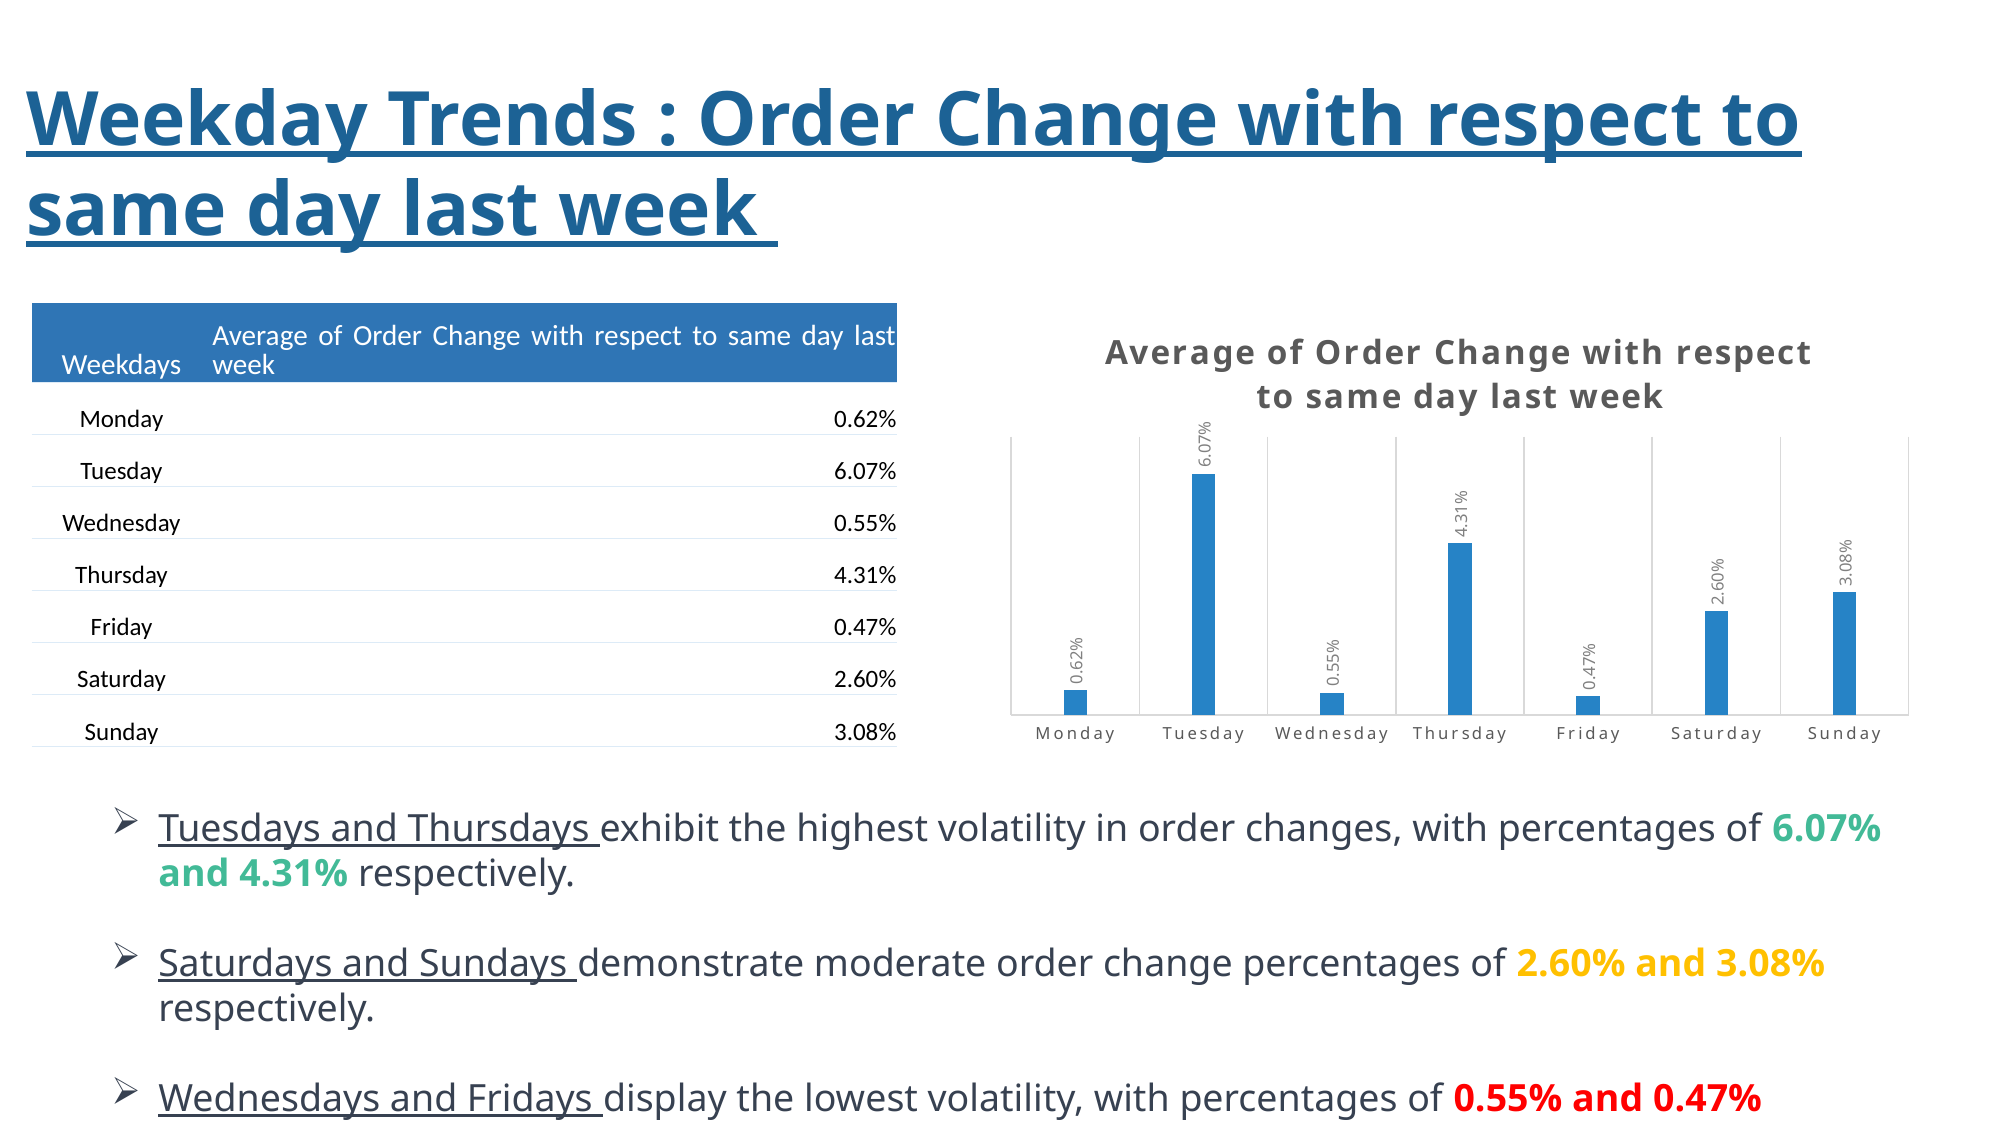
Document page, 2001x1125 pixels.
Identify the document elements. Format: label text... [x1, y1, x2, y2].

table_cell 0.62% [211, 383, 897, 434]
table_cell Monday [32, 383, 211, 434]
table_cell 4.31% [211, 539, 897, 590]
table_header Average of Order Change with respect to same day last week [211, 303, 897, 382]
text_box Tuesdays and Thursdays exhibit the highest volatility in order changes, with percentages of 6.07% and 4.31% respectively. Saturdays and Sundays demonstrate moderate order change percentages of 2.60% and 3.08% respectively. Wednesdays and Fridays display the lowest volatility, with percentages of 0.55% and 0.47% respectively [96, 796, 1977, 1125]
table_header Weekdays [32, 303, 211, 382]
table_cell Sunday [32, 695, 211, 746]
table_cell 0.47% [211, 591, 897, 642]
table_cell Friday [32, 591, 211, 642]
table_cell 0.55% [211, 487, 897, 538]
table_cell Tuesday [32, 435, 211, 486]
text_box Weekday Trends : Order Change with respect to same day last week [11, 63, 1892, 258]
chart [992, 302, 1928, 754]
table_cell 6.07% [211, 435, 897, 486]
table_cell Saturday [32, 643, 211, 694]
table_cell 2.60% [211, 643, 897, 694]
table_cell Wednesday [32, 487, 211, 538]
table_cell Thursday [32, 539, 211, 590]
table_cell 3.08% [211, 695, 897, 746]
